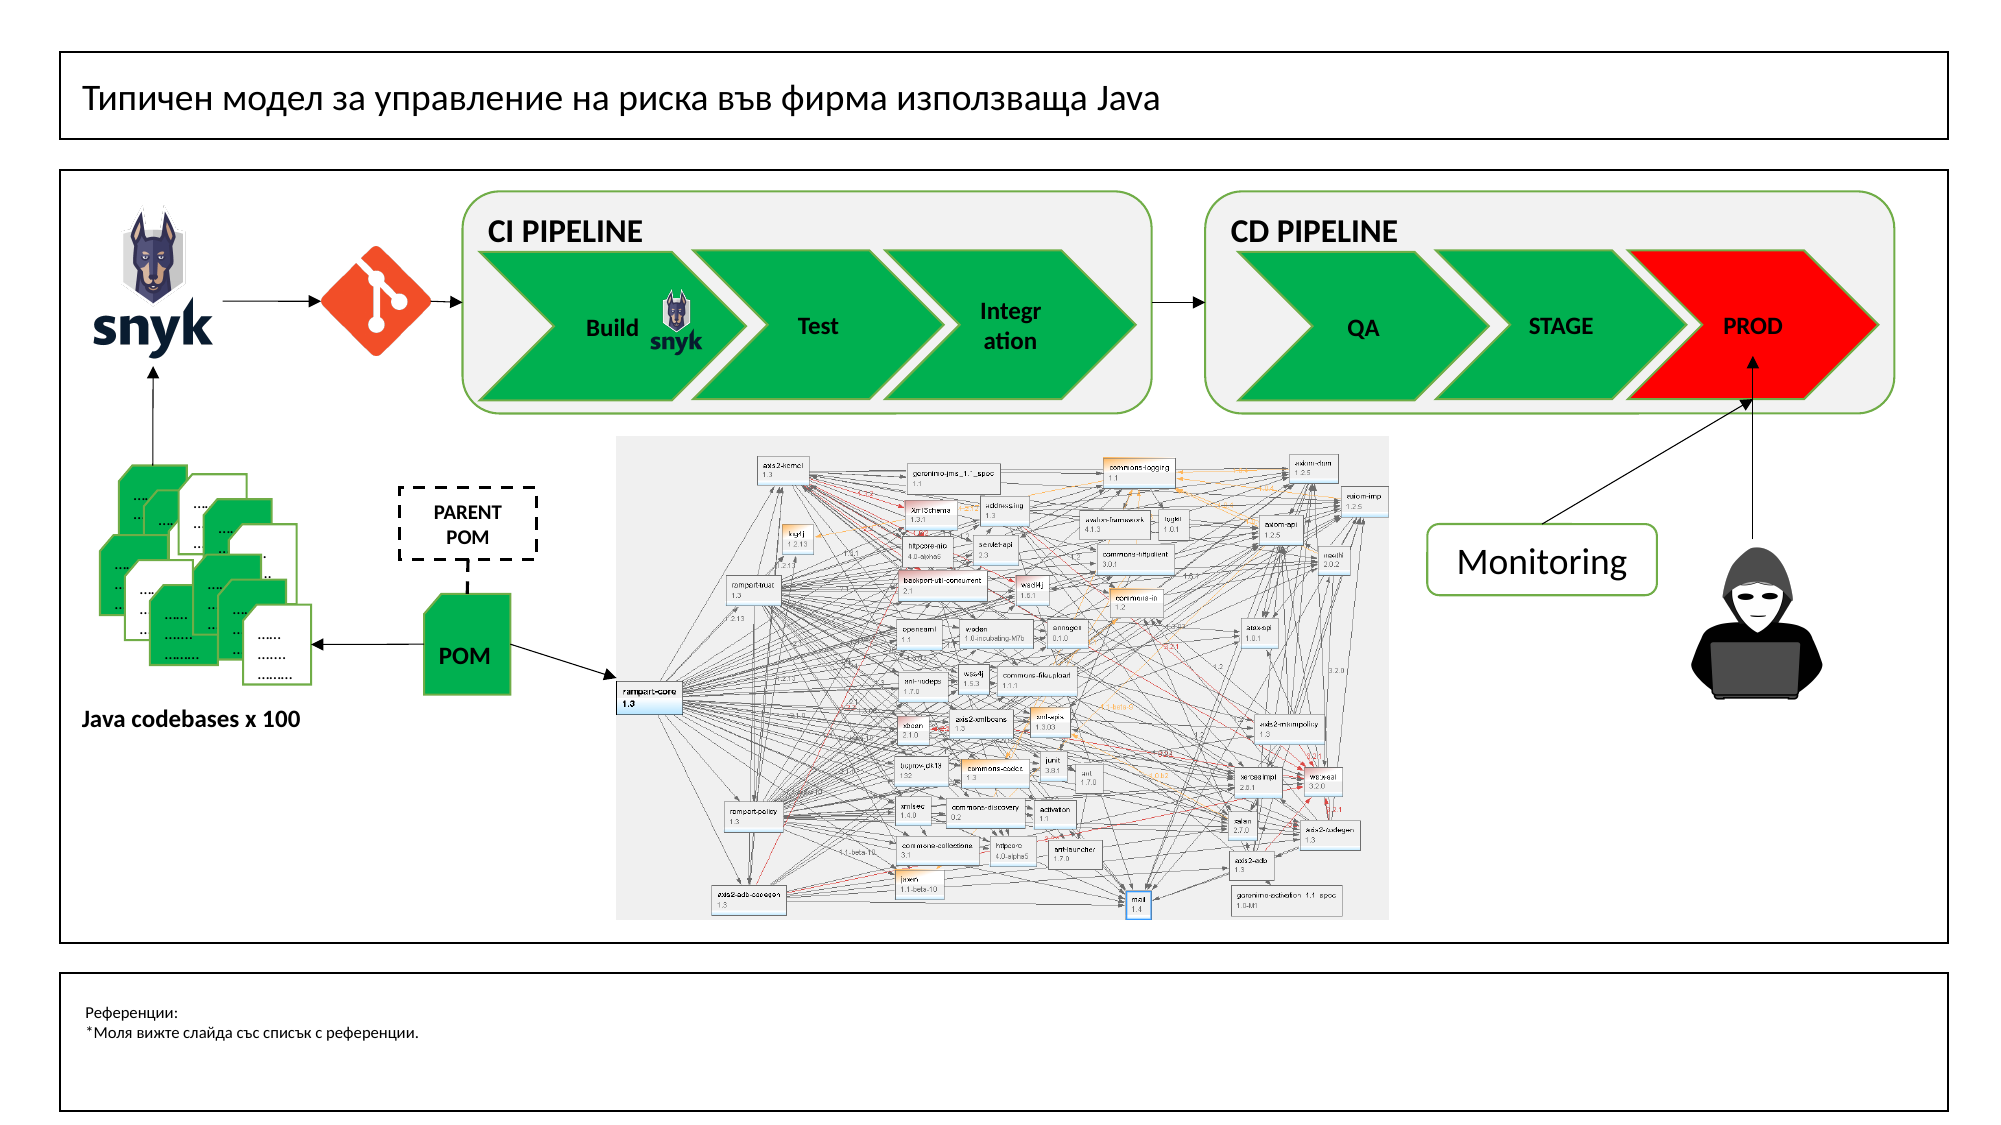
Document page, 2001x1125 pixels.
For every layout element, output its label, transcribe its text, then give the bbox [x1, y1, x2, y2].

text_box [59, 51, 1949, 140]
picture [1676, 539, 1829, 717]
text_box PARENT POM [399, 486, 537, 560]
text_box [510, 644, 617, 679]
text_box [1542, 399, 1717, 524]
text_box [59, 169, 1949, 944]
text_box Типичен модел за управление на риска във фирма използваща Java [67, 65, 1176, 125]
picture [612, 285, 741, 359]
picture [321, 246, 431, 357]
text_box Monitoring [1426, 522, 1658, 597]
text_box [59, 972, 1949, 1112]
picture [616, 436, 1389, 920]
picture [4, 197, 302, 367]
